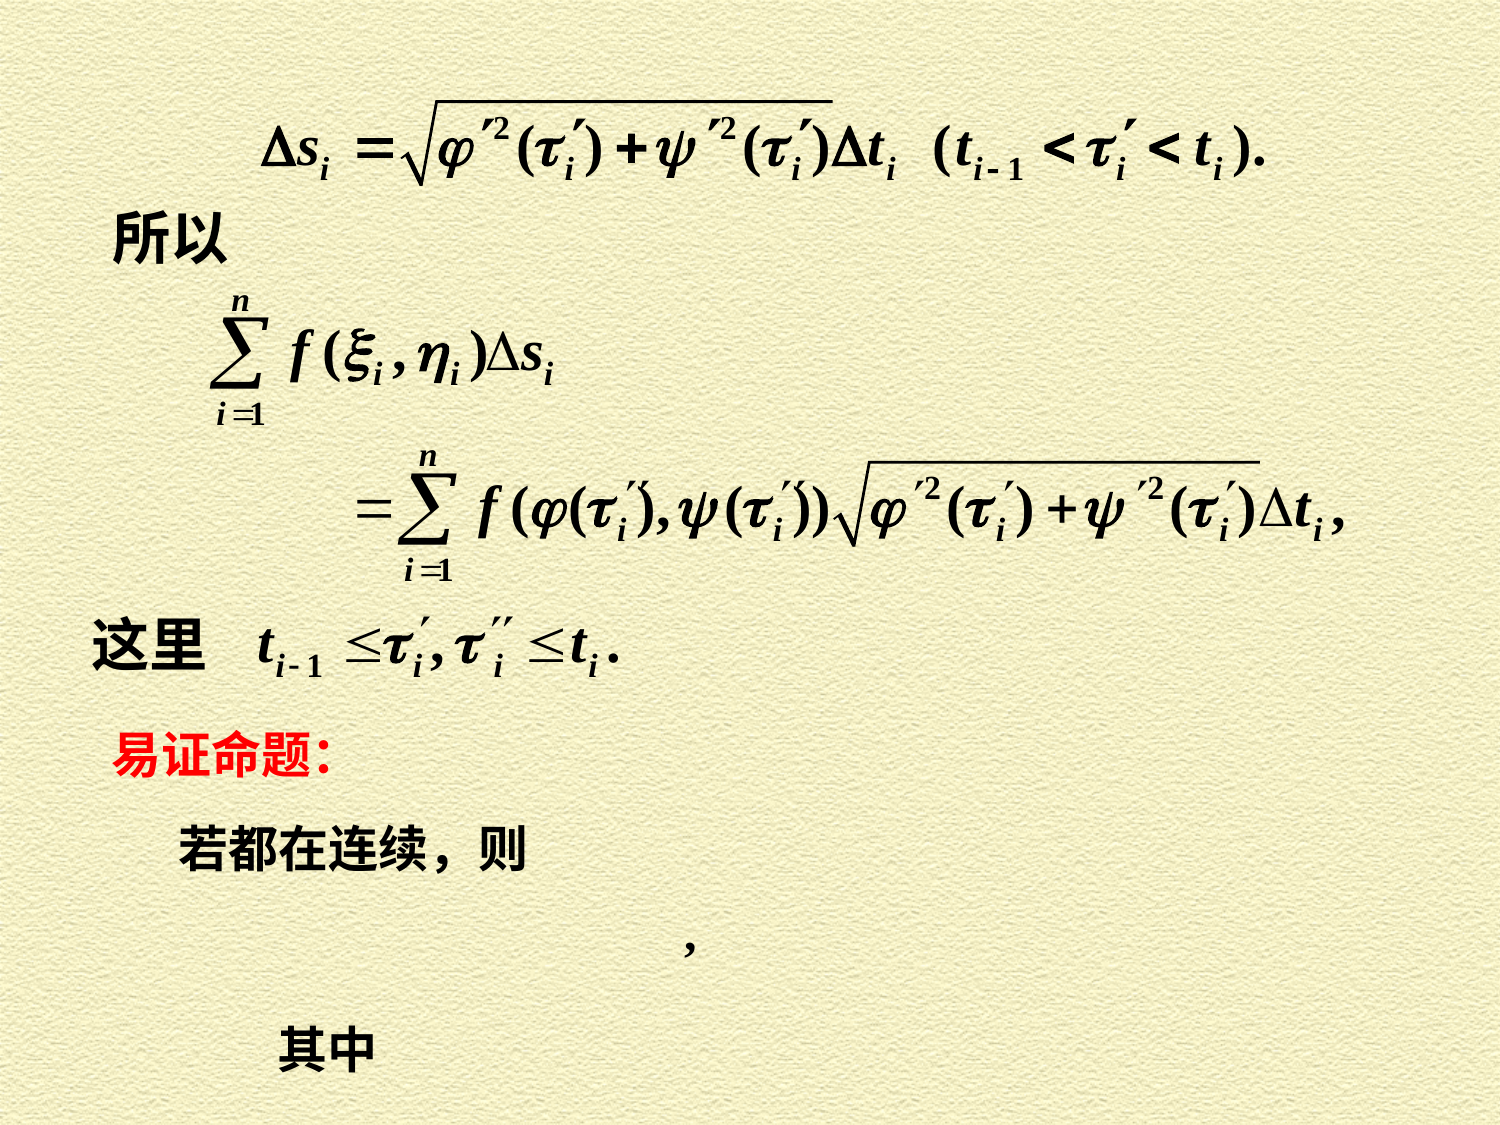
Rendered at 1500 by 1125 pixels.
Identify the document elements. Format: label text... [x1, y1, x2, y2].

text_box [206, 278, 559, 431]
text_box 所以 [97, 193, 284, 279]
text_box 易证命题： [64, 715, 408, 791]
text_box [348, 434, 1349, 587]
picture [0, 0, 1500, 1125]
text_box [257, 94, 1270, 191]
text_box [74, 600, 640, 692]
